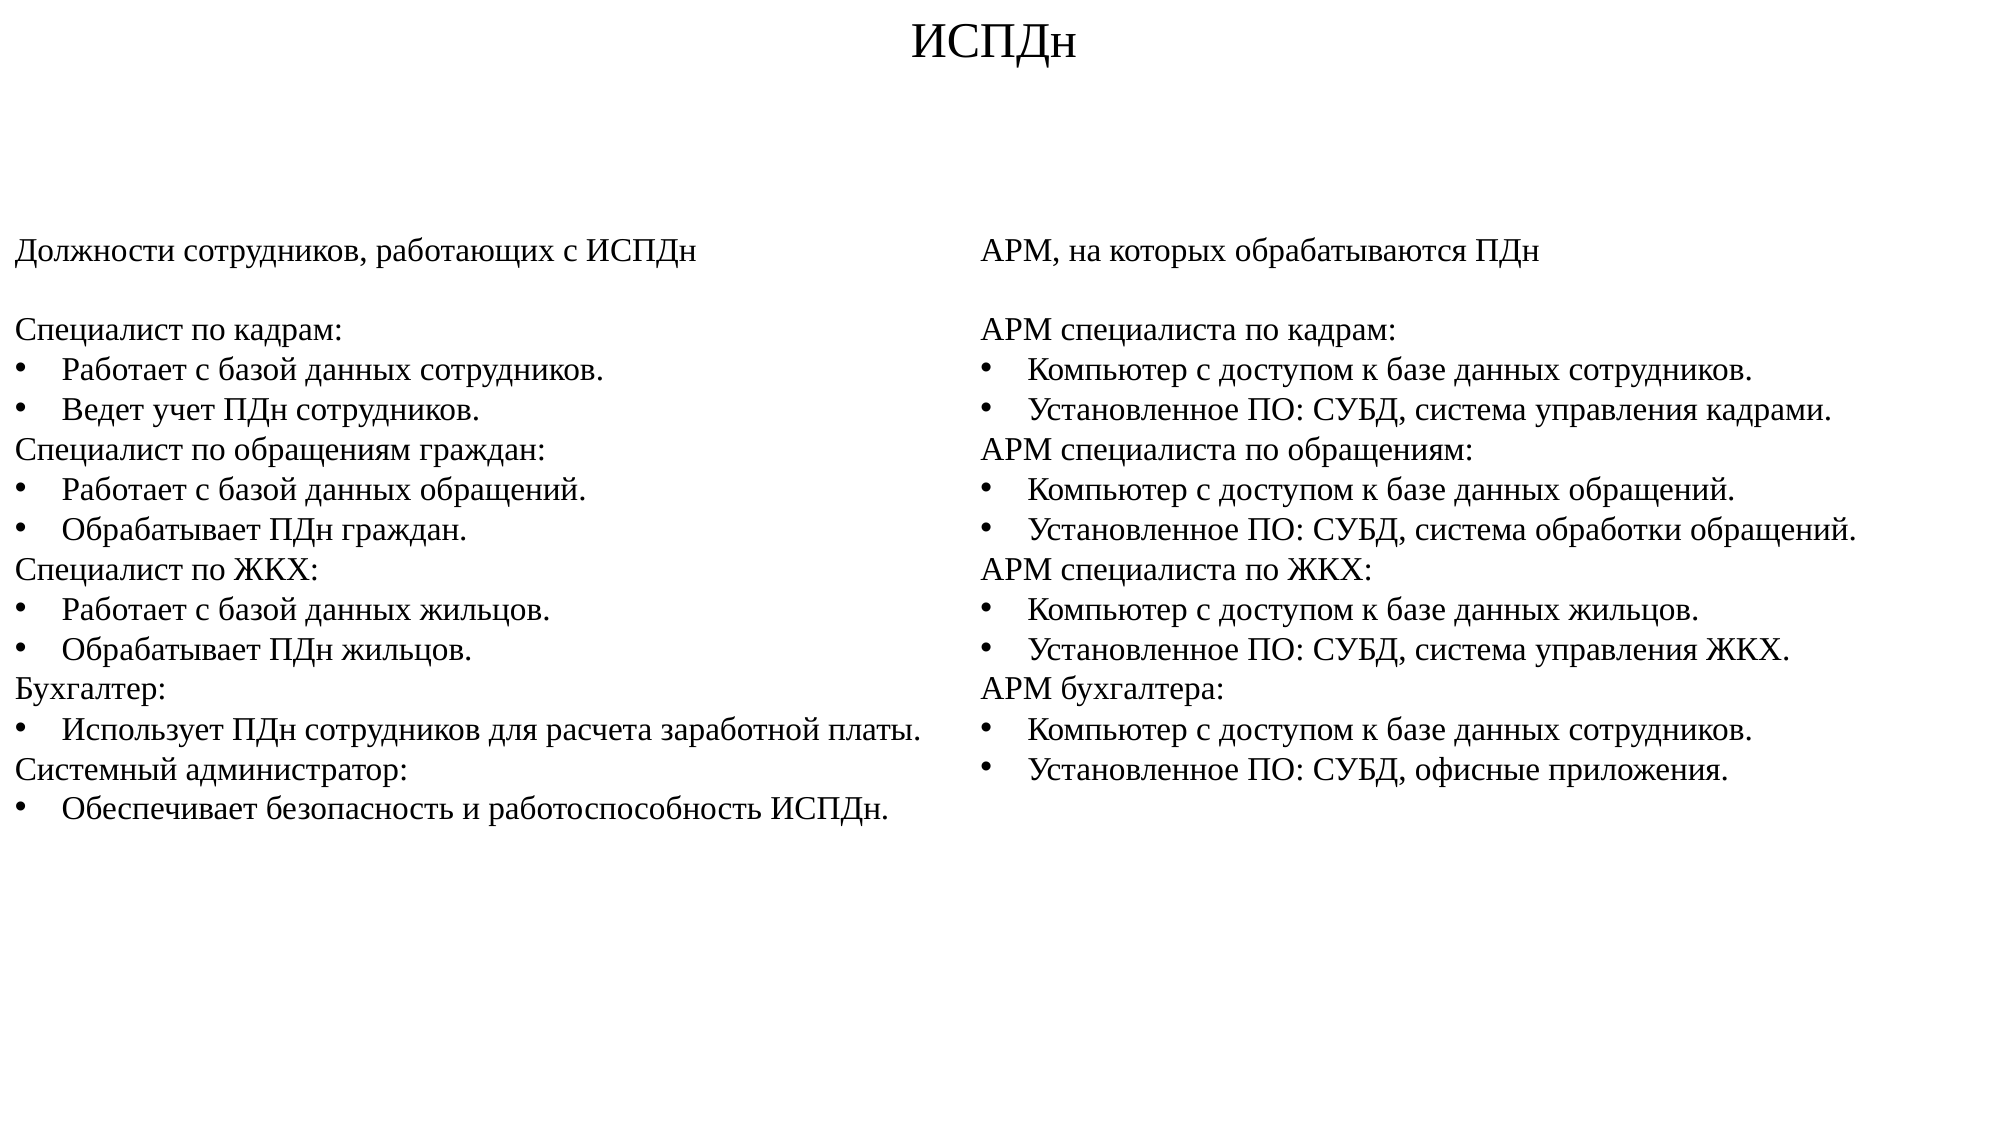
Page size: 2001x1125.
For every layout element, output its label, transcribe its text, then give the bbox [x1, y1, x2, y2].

text_box ИСПДн [0, 0, 2000, 75]
text_box АРМ, на которых обрабатываются ПДн АРМ специалиста по кадрам: Компьютер с доступом к базе данных сотрудников. Установленное ПО: СУБД, система управления кадрами. АРМ специалиста по обращениям: Компьютер с доступом к базе данных обращений. Установленное ПО: СУБД, система обработки обращений. АРМ специалиста по ЖКХ: Компьютер с доступом к базе данных жильцов. Установленное ПО: СУБД, система управления ЖКХ. АРМ бухгалтера: Компьютер с доступом к базе данных сотрудников. Установленное ПО: СУБД, офисные приложения. [965, 220, 1969, 794]
text_box Должности сотрудников, работающих с ИСПДн Специалист по кадрам: Работает с базой данных сотрудников. Ведет учет ПДн сотрудников. Специалист по обращениям граждан: Работает с базой данных обращений. Обрабатывает ПДн граждан. Специалист по ЖКХ: Работает с базой данных жильцов. Обрабатывает ПДн жильцов. Бухгалтер: Использует ПДн сотрудников для расчета заработной платы. Системный администратор: Обеспечивает безопасность и работоспособность ИСПДн. [0, 220, 1000, 834]
